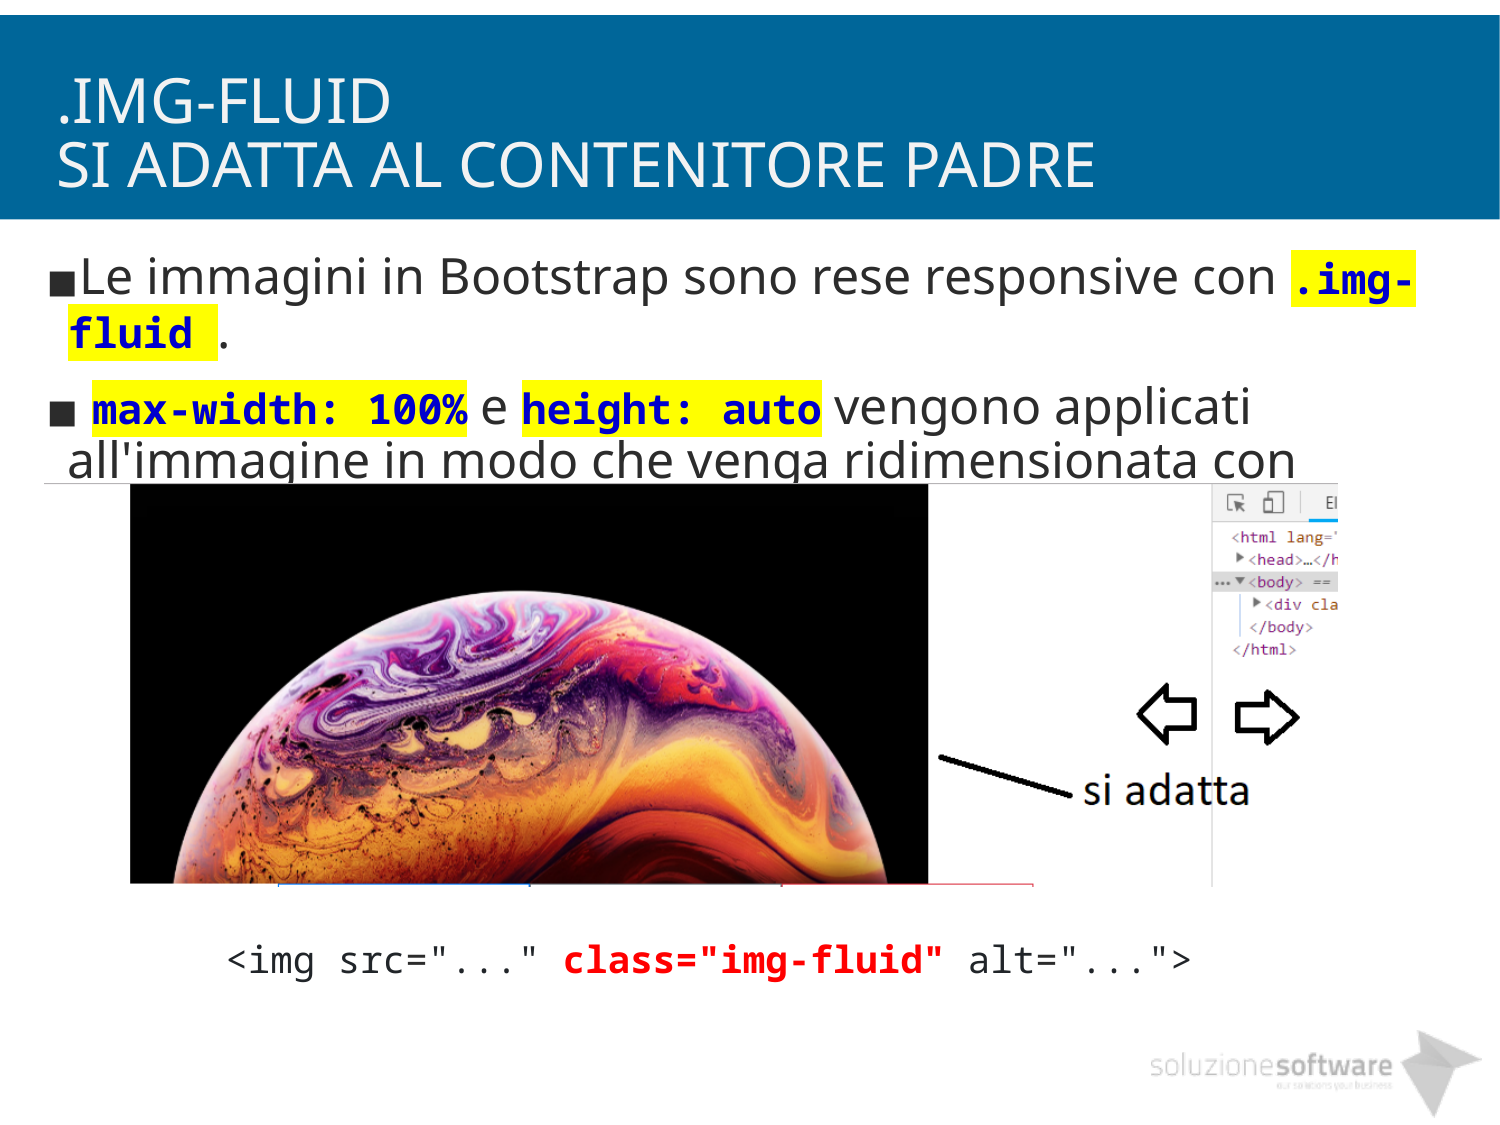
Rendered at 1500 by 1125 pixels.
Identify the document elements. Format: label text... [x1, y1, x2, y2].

text_box <img src="..." class="img-fluid" alt="..."> [171, 928, 1270, 1034]
list Le immagini in Bootstrap sono rese responsive con .img-fluid . max-width: 100% e height: auto vengono applicati all'immagine in modo che venga ridimensionata con l'elemento padre [30, 243, 1470, 1024]
picture [43, 483, 1338, 887]
picture [1151, 1030, 1482, 1118]
title .IMG-FLUID SI ADATTA AL CONTENITORE PADRE [41, 54, 1459, 218]
